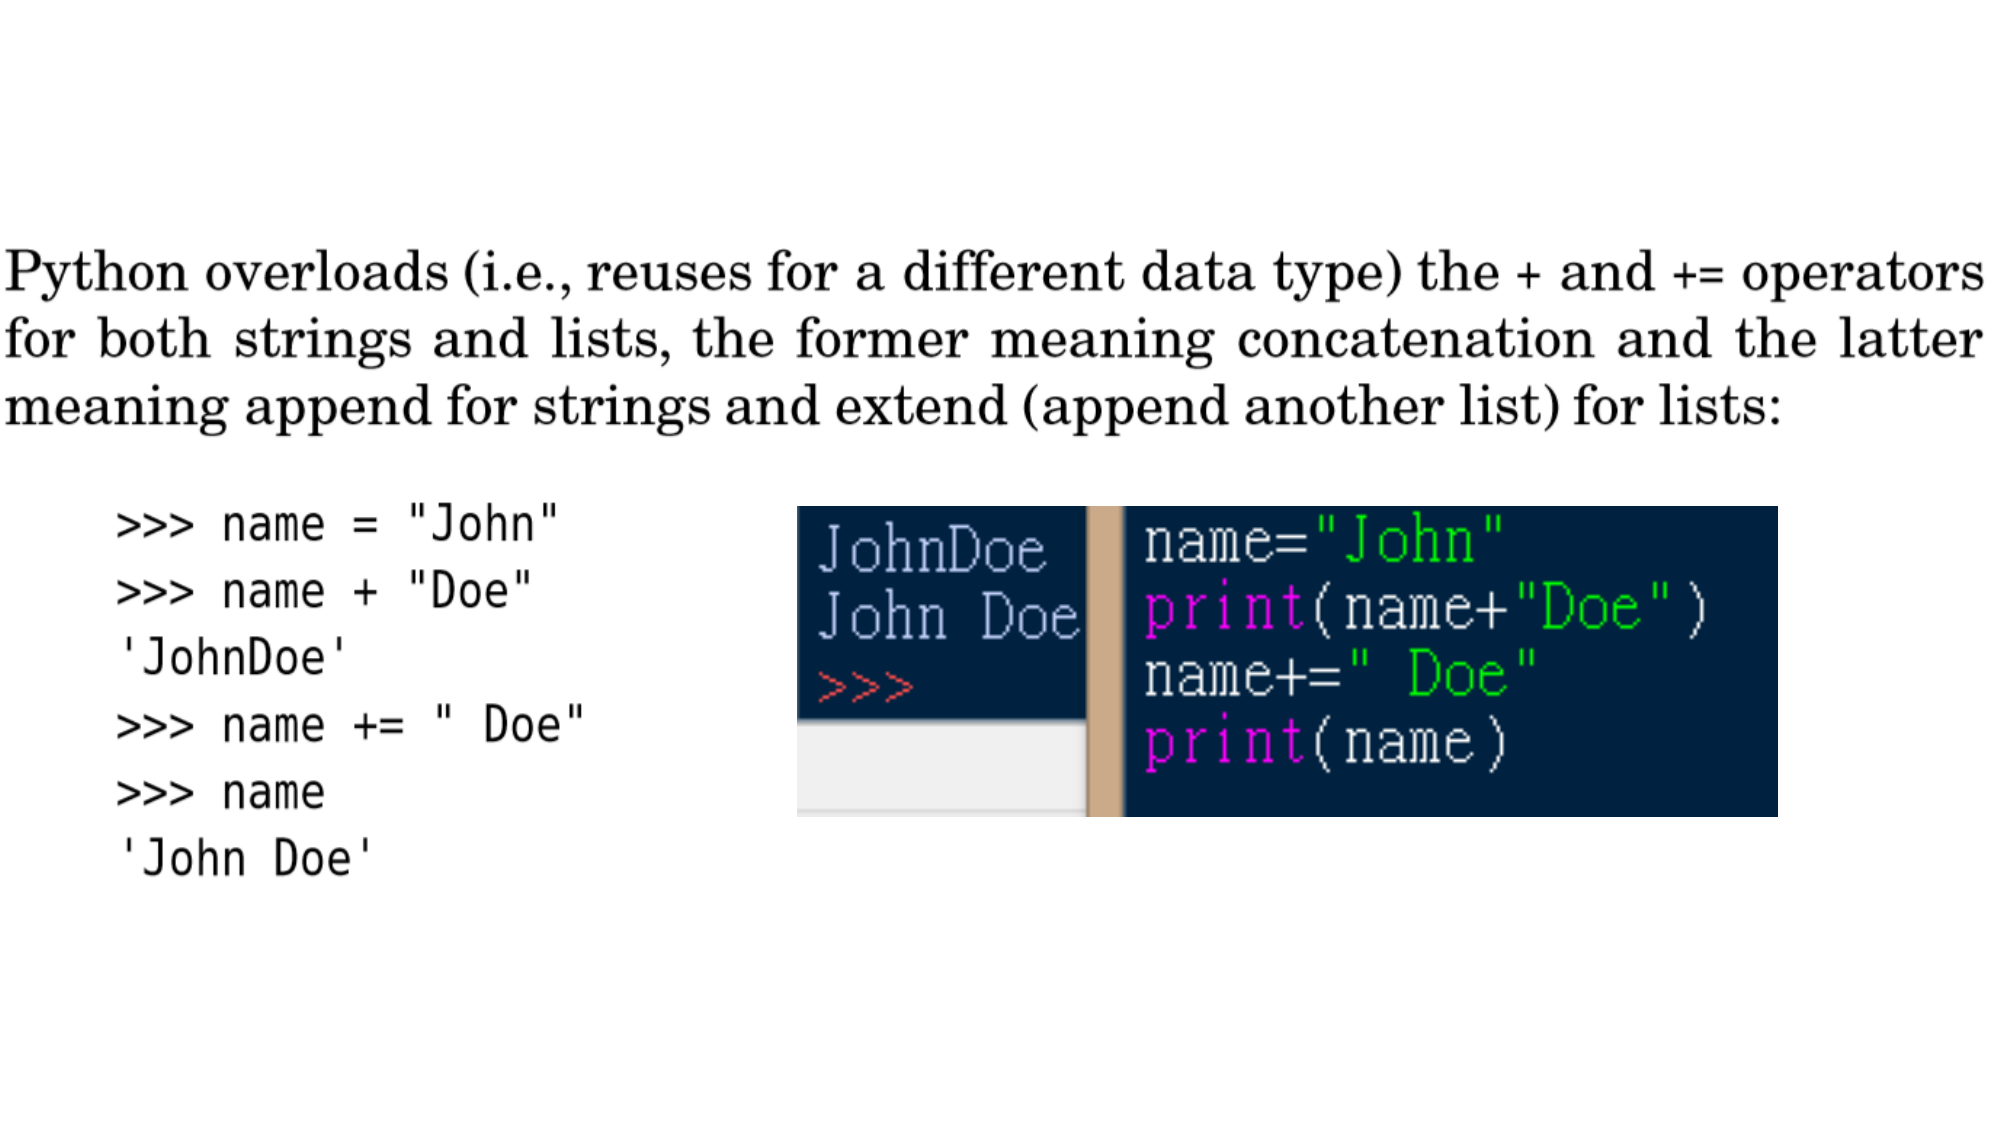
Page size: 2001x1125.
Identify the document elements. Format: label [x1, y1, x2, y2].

picture [0, 231, 2000, 894]
